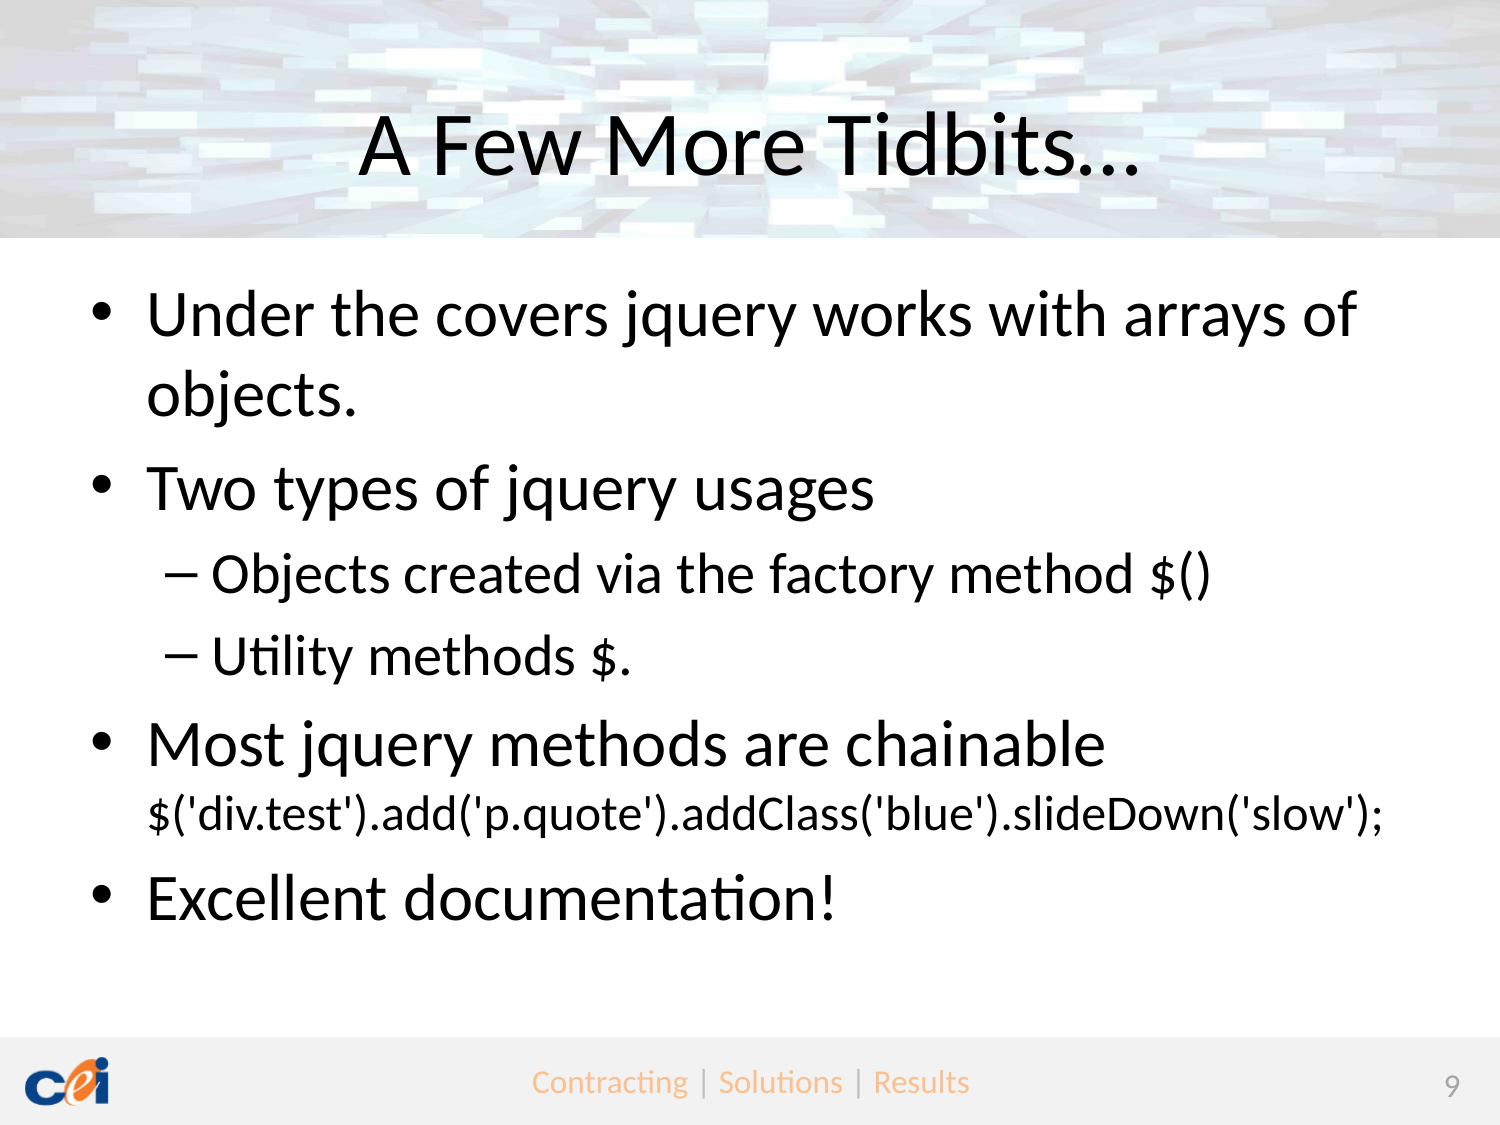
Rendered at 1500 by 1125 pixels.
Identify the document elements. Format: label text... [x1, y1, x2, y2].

title A Few More Tidbits… [75, 45, 1425, 233]
picture [0, 0, 1500, 238]
picture [24, 1056, 114, 1106]
list Under the covers jquery works with arrays of objects. Two types of jquery usages Objects created via the factory method $() Utility methods $. Most jquery methods are chainable $('div.test').add('p.quote').addClass('blue').slideDown('slow'); Excellent documentation! [75, 262, 1425, 1005]
